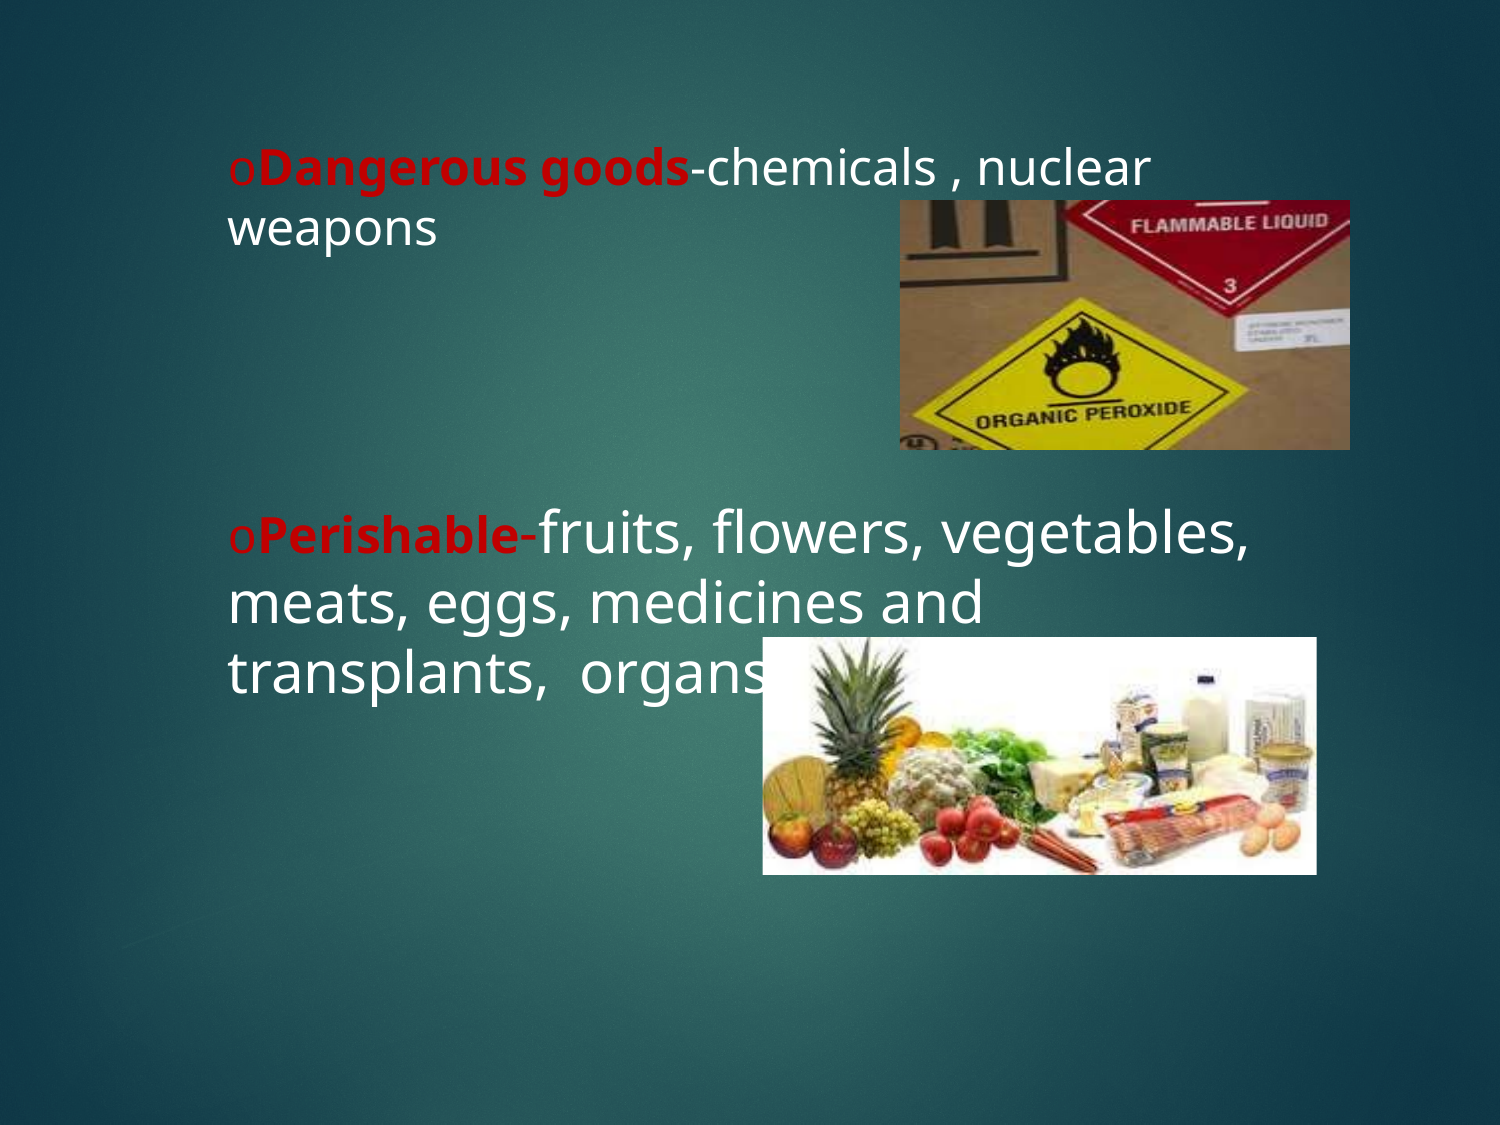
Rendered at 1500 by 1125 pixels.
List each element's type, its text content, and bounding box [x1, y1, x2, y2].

title oDangerous goods-chemicals , nuclear weapons [177, 133, 1323, 324]
text_box oPerishable-fruits, flowers, vegetables, meats, eggs, medicines and transplants, organs, fish, etc. [225, 493, 1301, 706]
text_box [899, 200, 1350, 450]
text_box [762, 637, 1317, 875]
